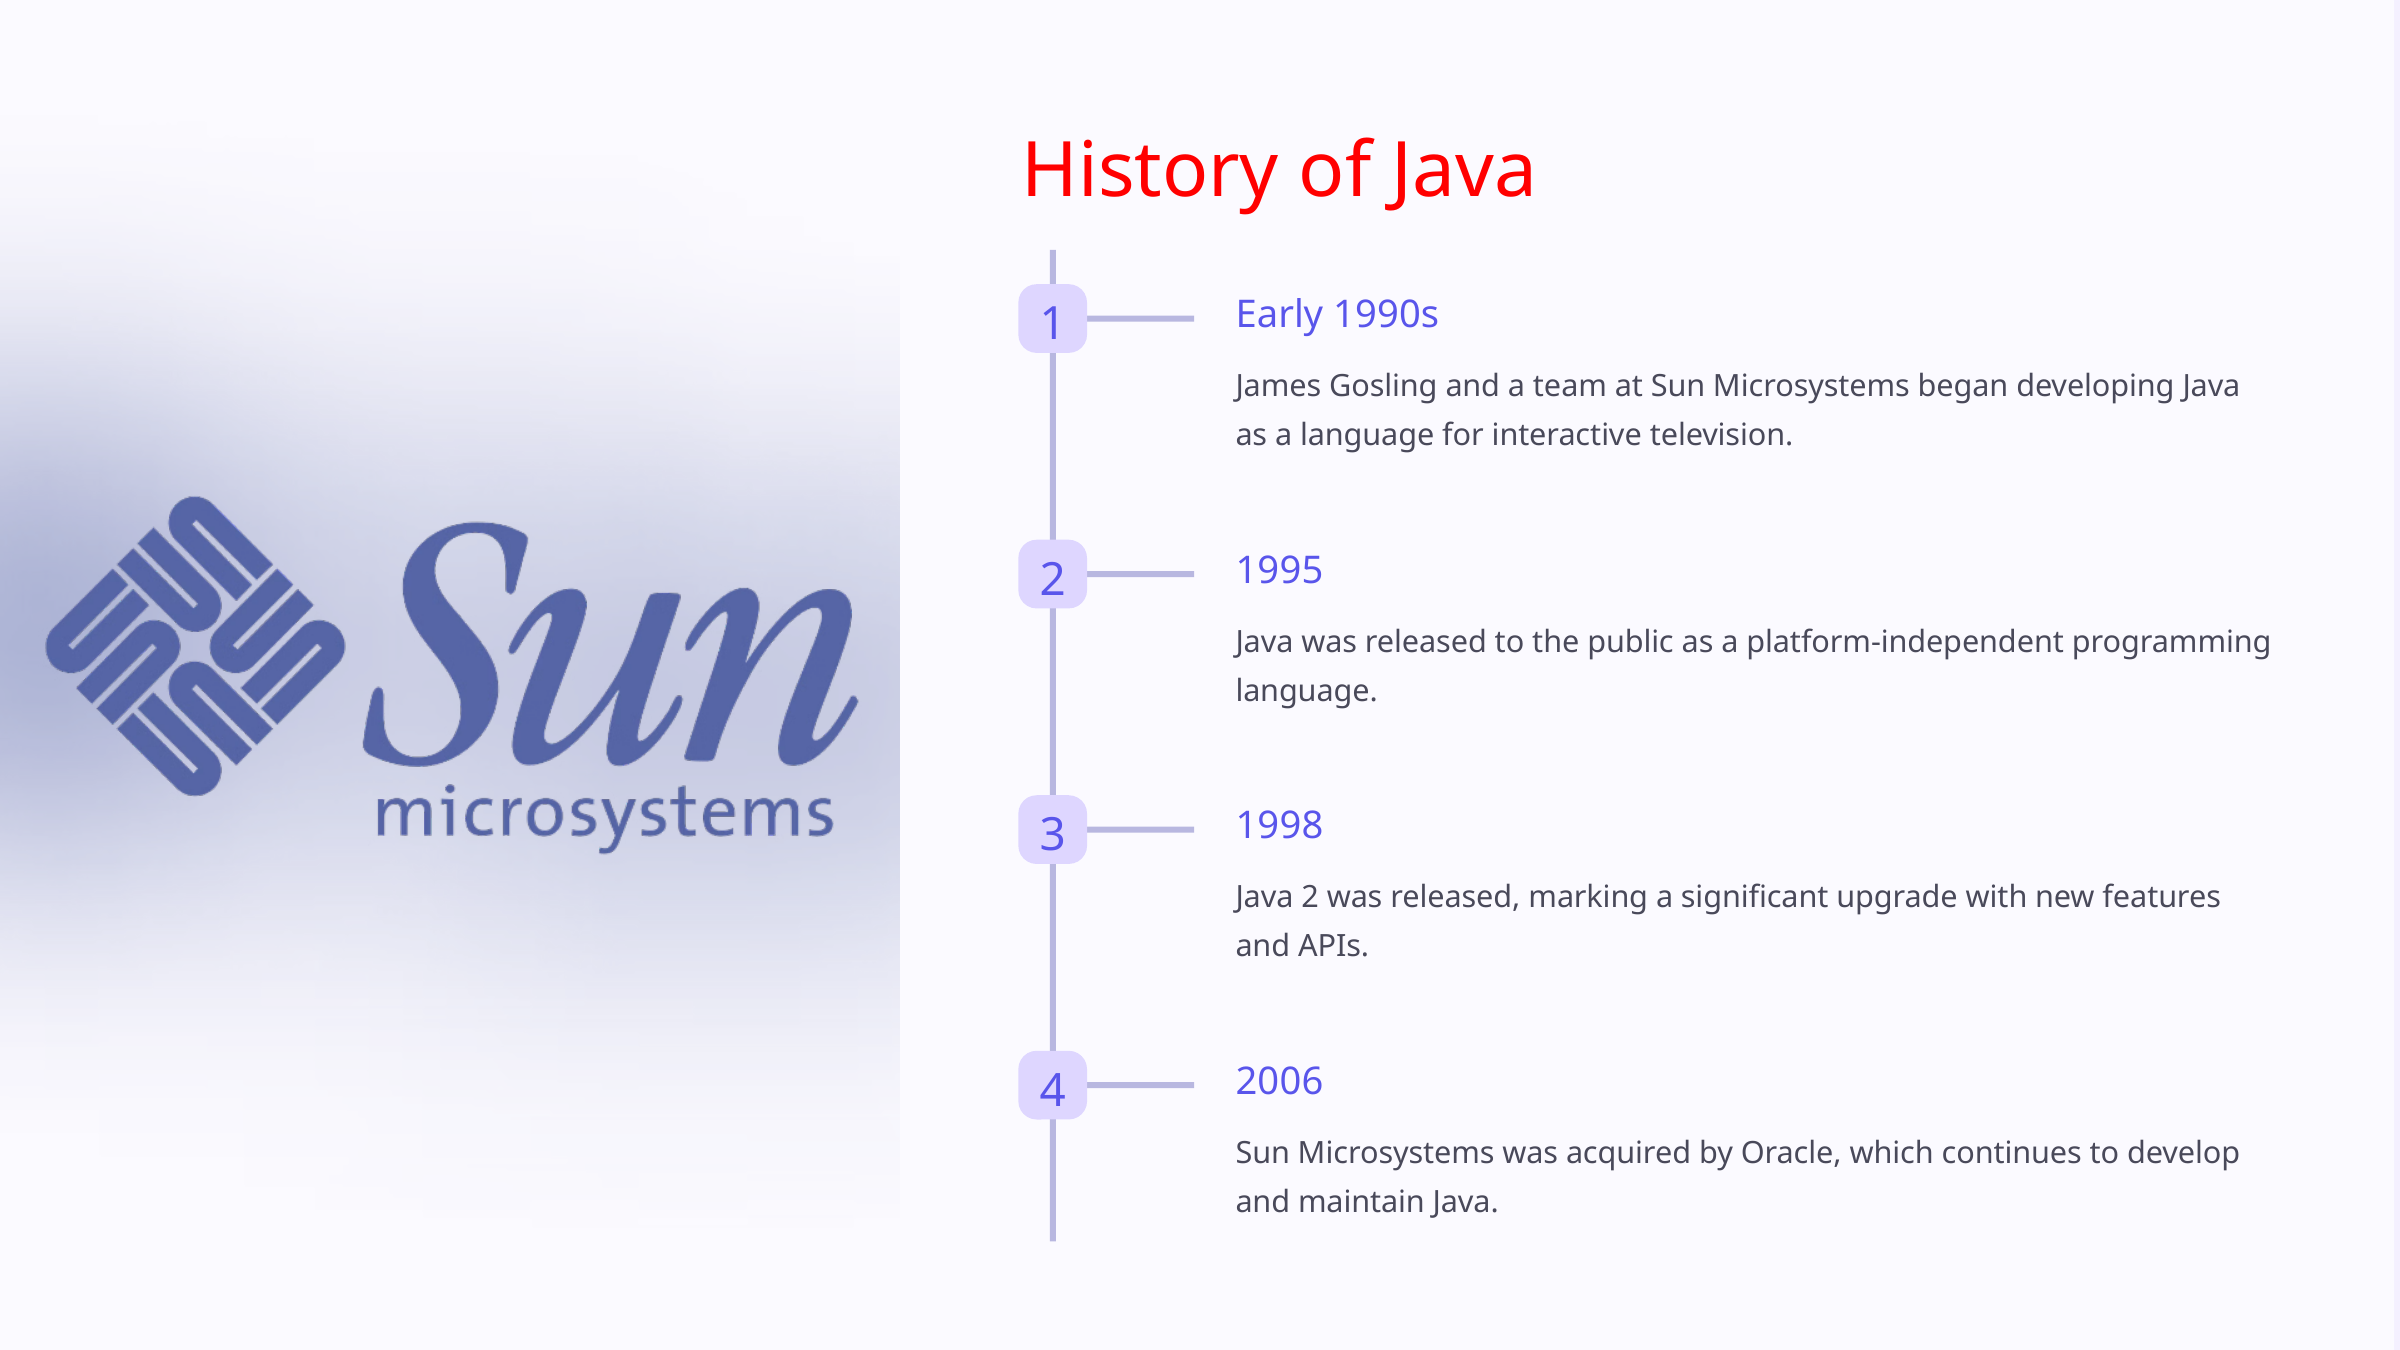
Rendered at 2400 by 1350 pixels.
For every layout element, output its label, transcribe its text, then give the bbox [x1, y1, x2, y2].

text_box James Gosling and a team at Sun Microsystems began developing Java as a language for interactive television. [1220, 346, 2293, 445]
text_box 4 [1039, 1062, 1067, 1108]
text_box [1018, 1050, 1088, 1120]
text_box [900, 0, 2395, 1350]
text_box [1049, 1120, 1056, 1242]
text_box [1088, 315, 1195, 322]
text_box Early 1990s [1220, 280, 1603, 329]
text_box [1088, 1082, 1195, 1089]
text_box 1995 [1220, 535, 1603, 584]
text_box 1998 [1220, 791, 1603, 840]
text_box 1 [1042, 295, 1063, 342]
text_box [1018, 539, 1088, 609]
text_box Java was released to the public as a platform-independent programming language. [1220, 601, 2293, 700]
text_box Sun Microsystems was acquired by Oracle, which continues to develop and maintain Java. [1220, 1113, 2293, 1211]
text_box History of Java [1006, 108, 1772, 204]
text_box [1049, 249, 1056, 284]
text_box [1088, 826, 1195, 833]
text_box [1049, 609, 1056, 795]
text_box 2006 [1220, 1046, 1603, 1095]
text_box 3 [1038, 806, 1067, 853]
text_box 2 [1038, 551, 1067, 597]
text_box [1018, 284, 1088, 353]
picture [0, 0, 900, 1350]
text_box [2395, 0, 2400, 1350]
text_box [1049, 864, 1056, 1050]
text_box [1018, 795, 1088, 864]
text_box Java 2 was released, marking a significant upgrade with new features and APIs. [1220, 857, 2293, 956]
text_box [1049, 353, 1056, 539]
text_box [1088, 571, 1195, 578]
